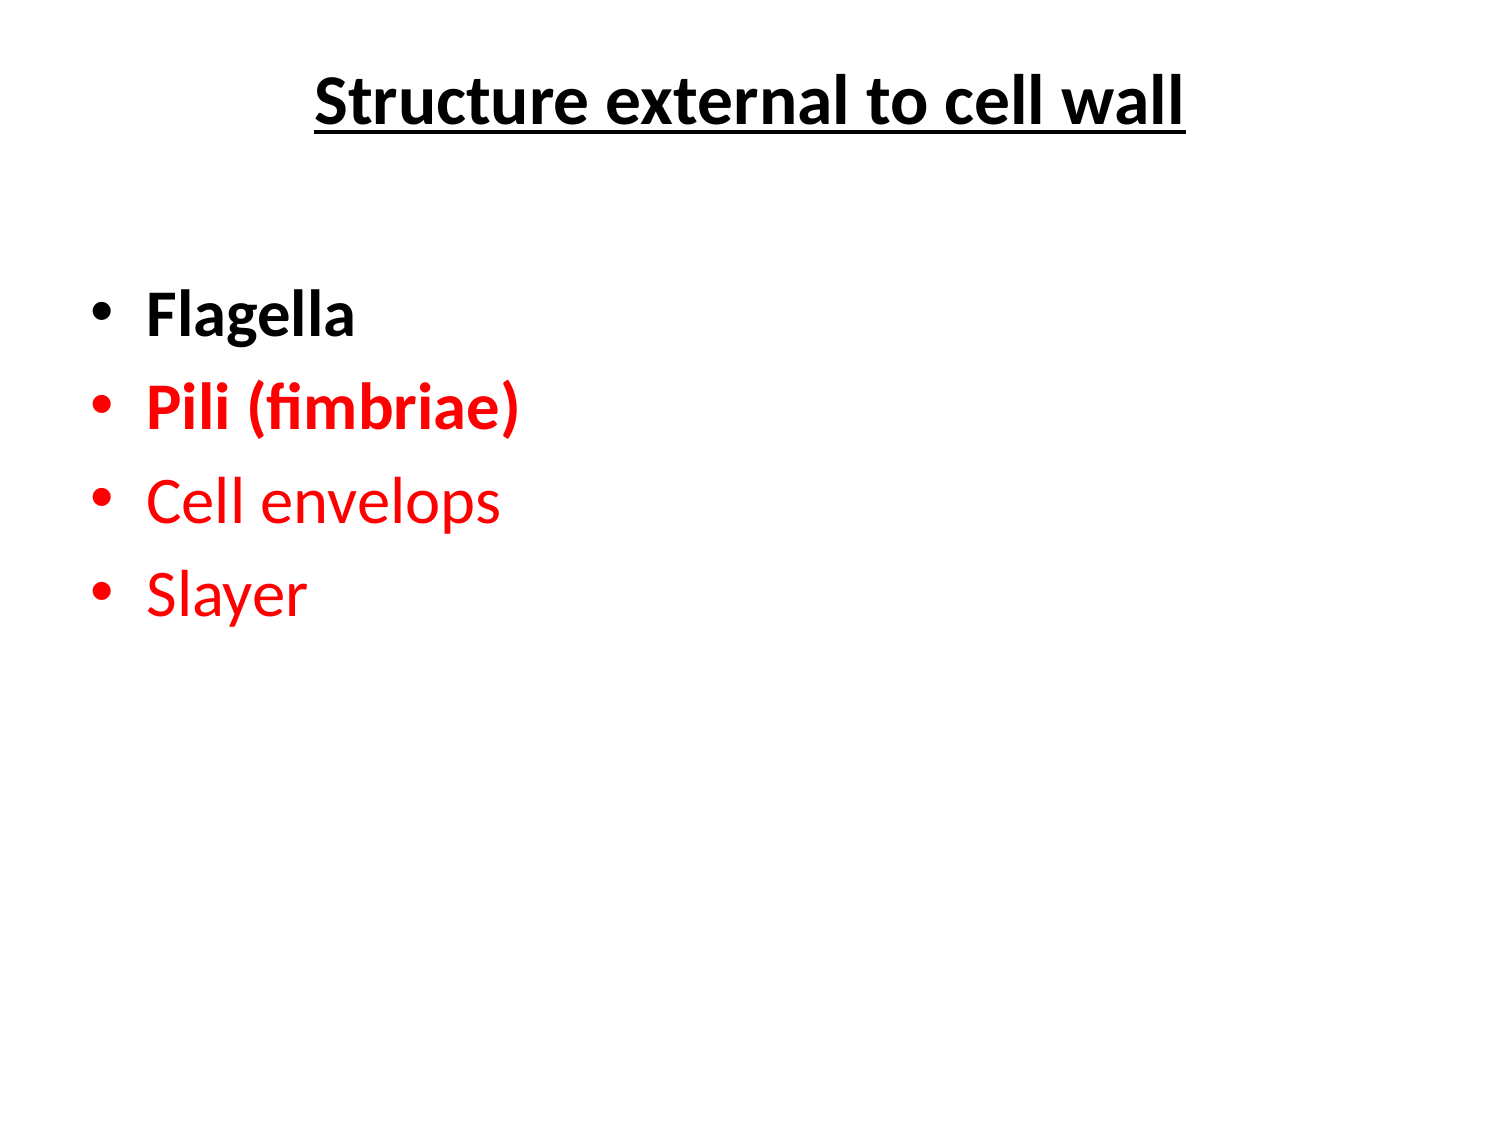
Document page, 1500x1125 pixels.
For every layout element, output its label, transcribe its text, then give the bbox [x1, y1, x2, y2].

list Flagella Pili (fimbriae) Cell envelops Slayer [75, 262, 1425, 1005]
title Structure external to cell wall [75, 45, 1425, 233]
